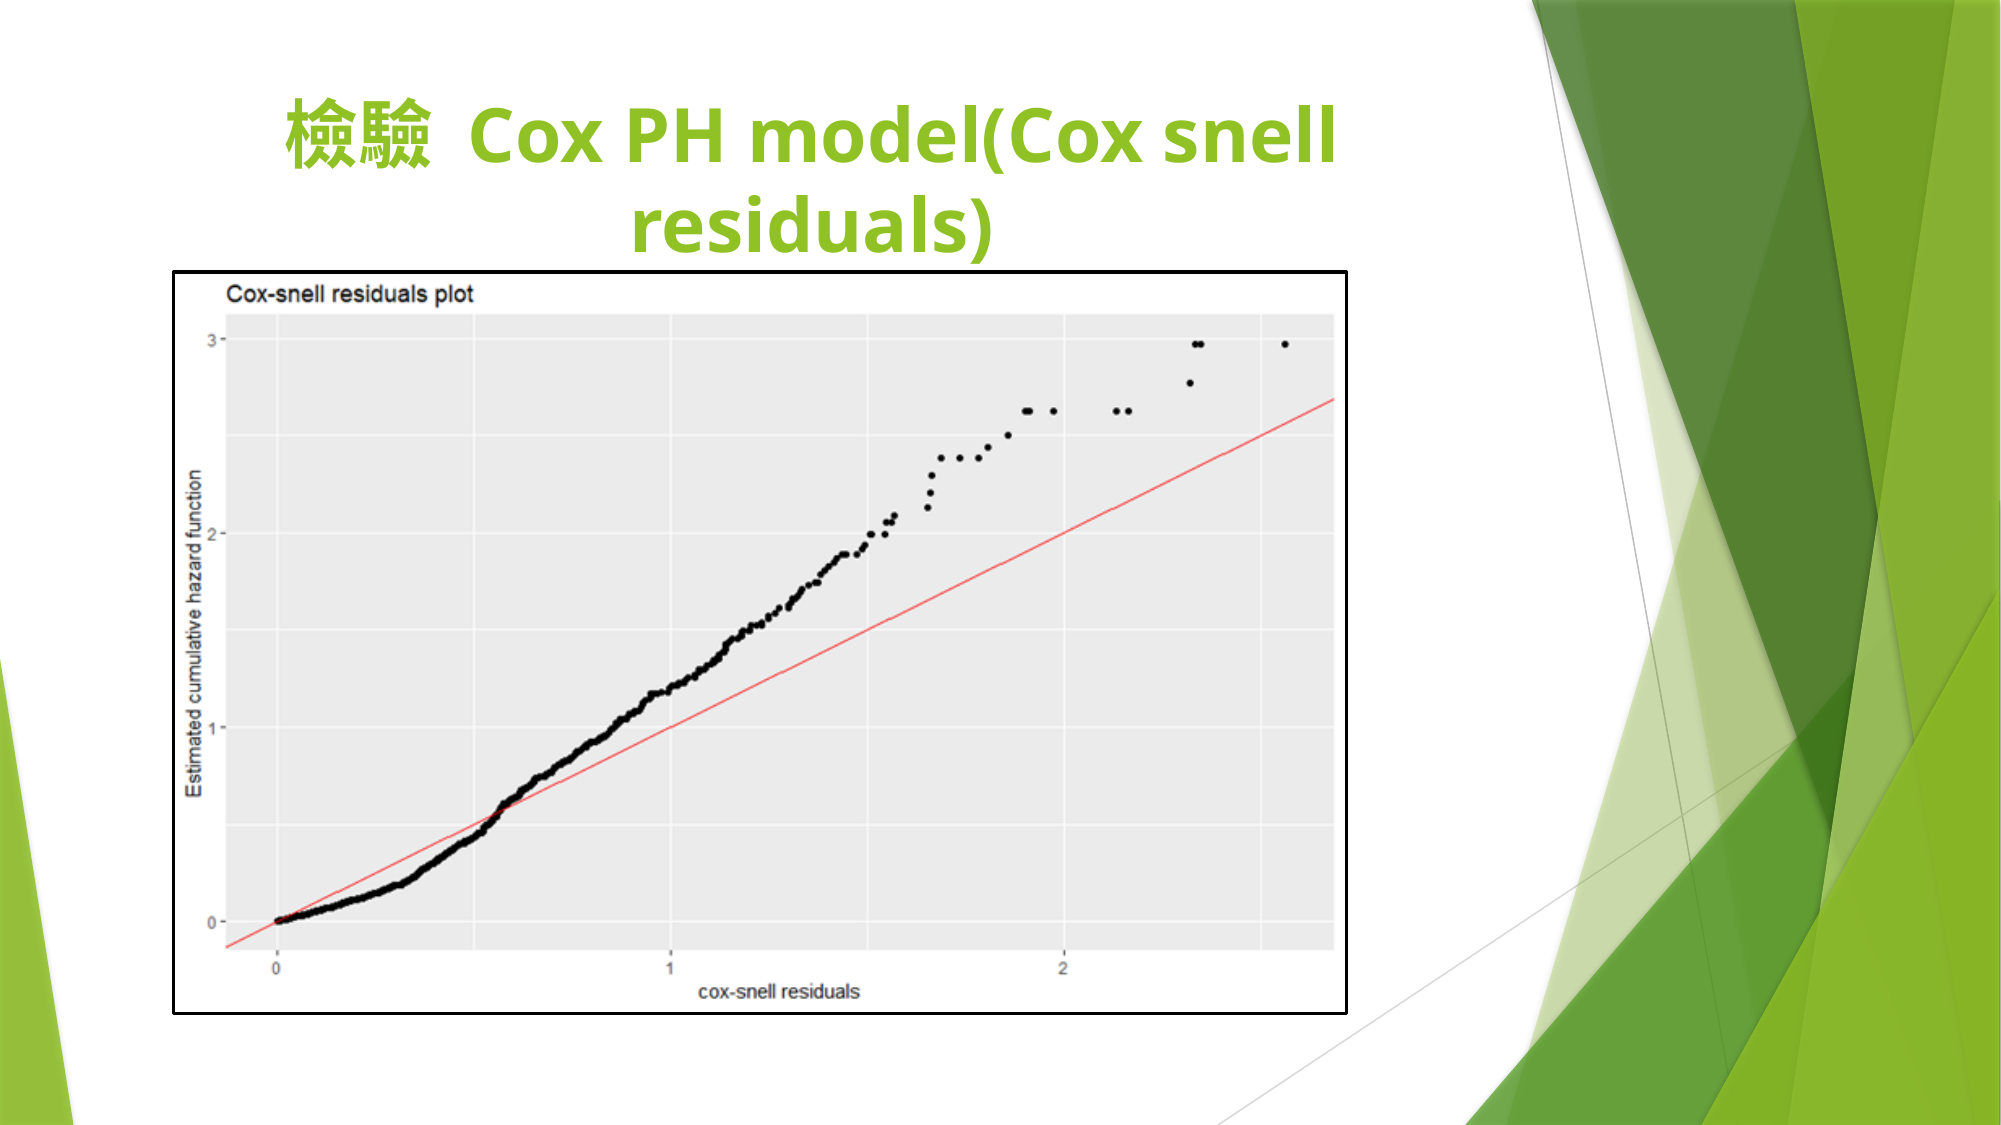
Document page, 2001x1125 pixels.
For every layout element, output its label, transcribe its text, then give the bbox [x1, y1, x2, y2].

title 檢驗 Cox PH model(Cox snell residuals) [106, 79, 1517, 203]
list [174, 273, 1346, 1013]
